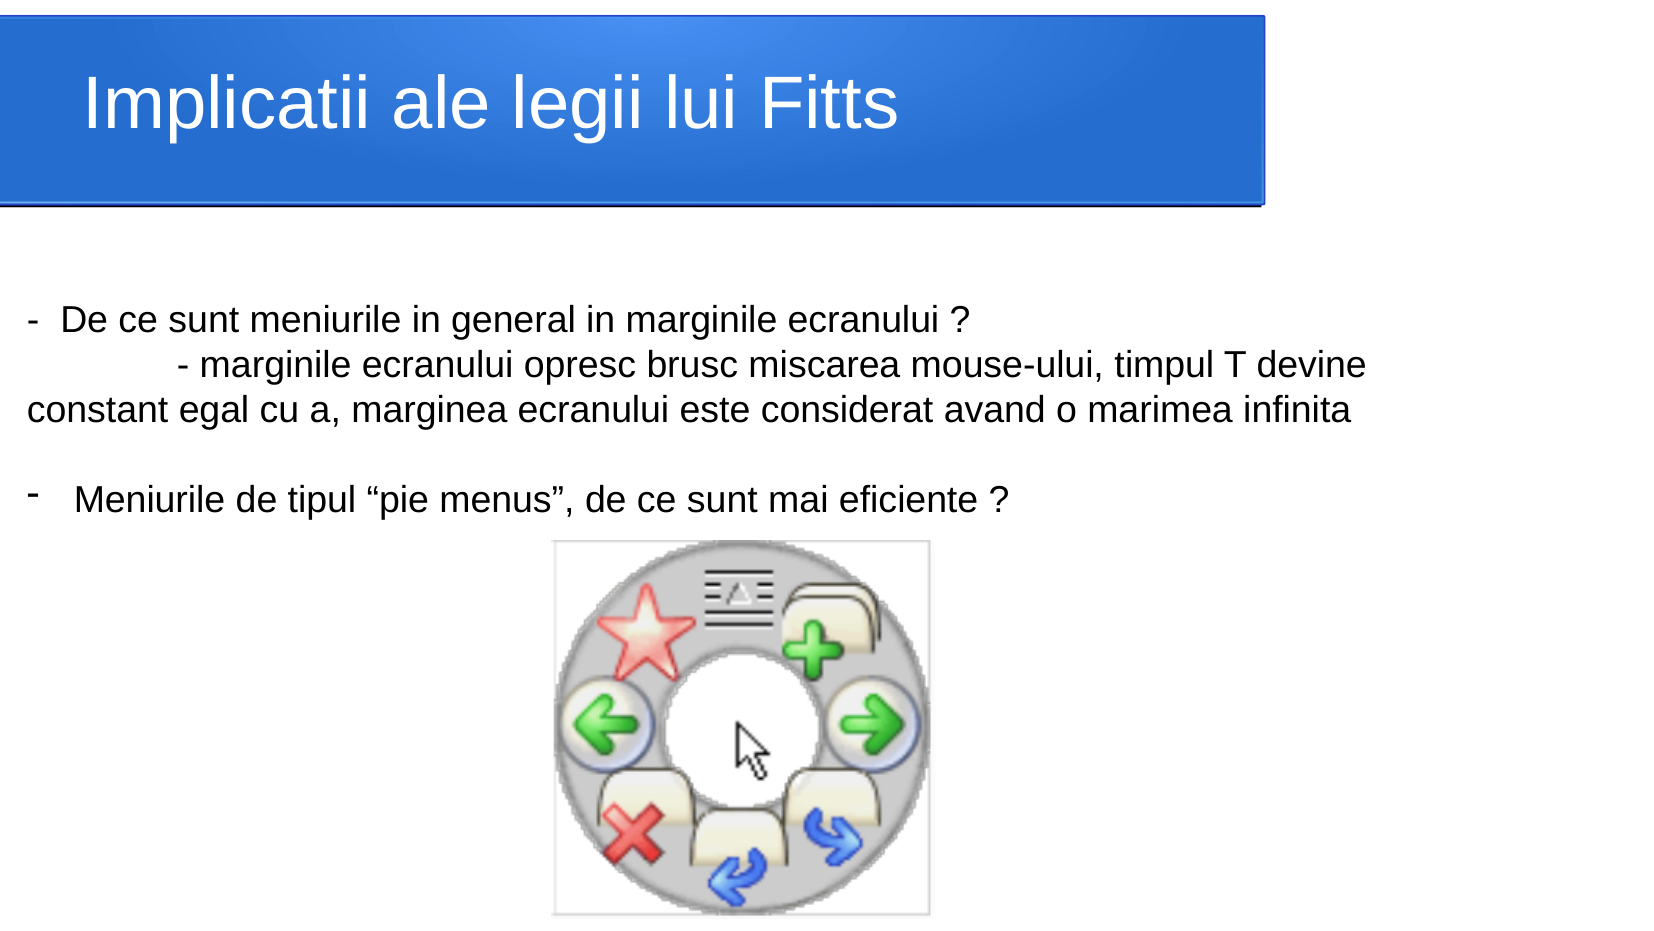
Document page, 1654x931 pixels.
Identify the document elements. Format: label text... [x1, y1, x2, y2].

subtitle - De ce sunt meniurile in general in marginile ecranului ? - marginile ecranului opresc brusc miscarea mouse-ului, timpul T devine constant egal cu a, marginea ecranului este considerat avand o marimea infinita Meniurile de tipul “pie menus”, de ce sunt mai eficiente ? [26, 227, 1515, 767]
picture [551, 539, 937, 919]
picture [0, 13, 1269, 211]
title Implicatii ale legii lui Fitts [82, 35, 1235, 189]
